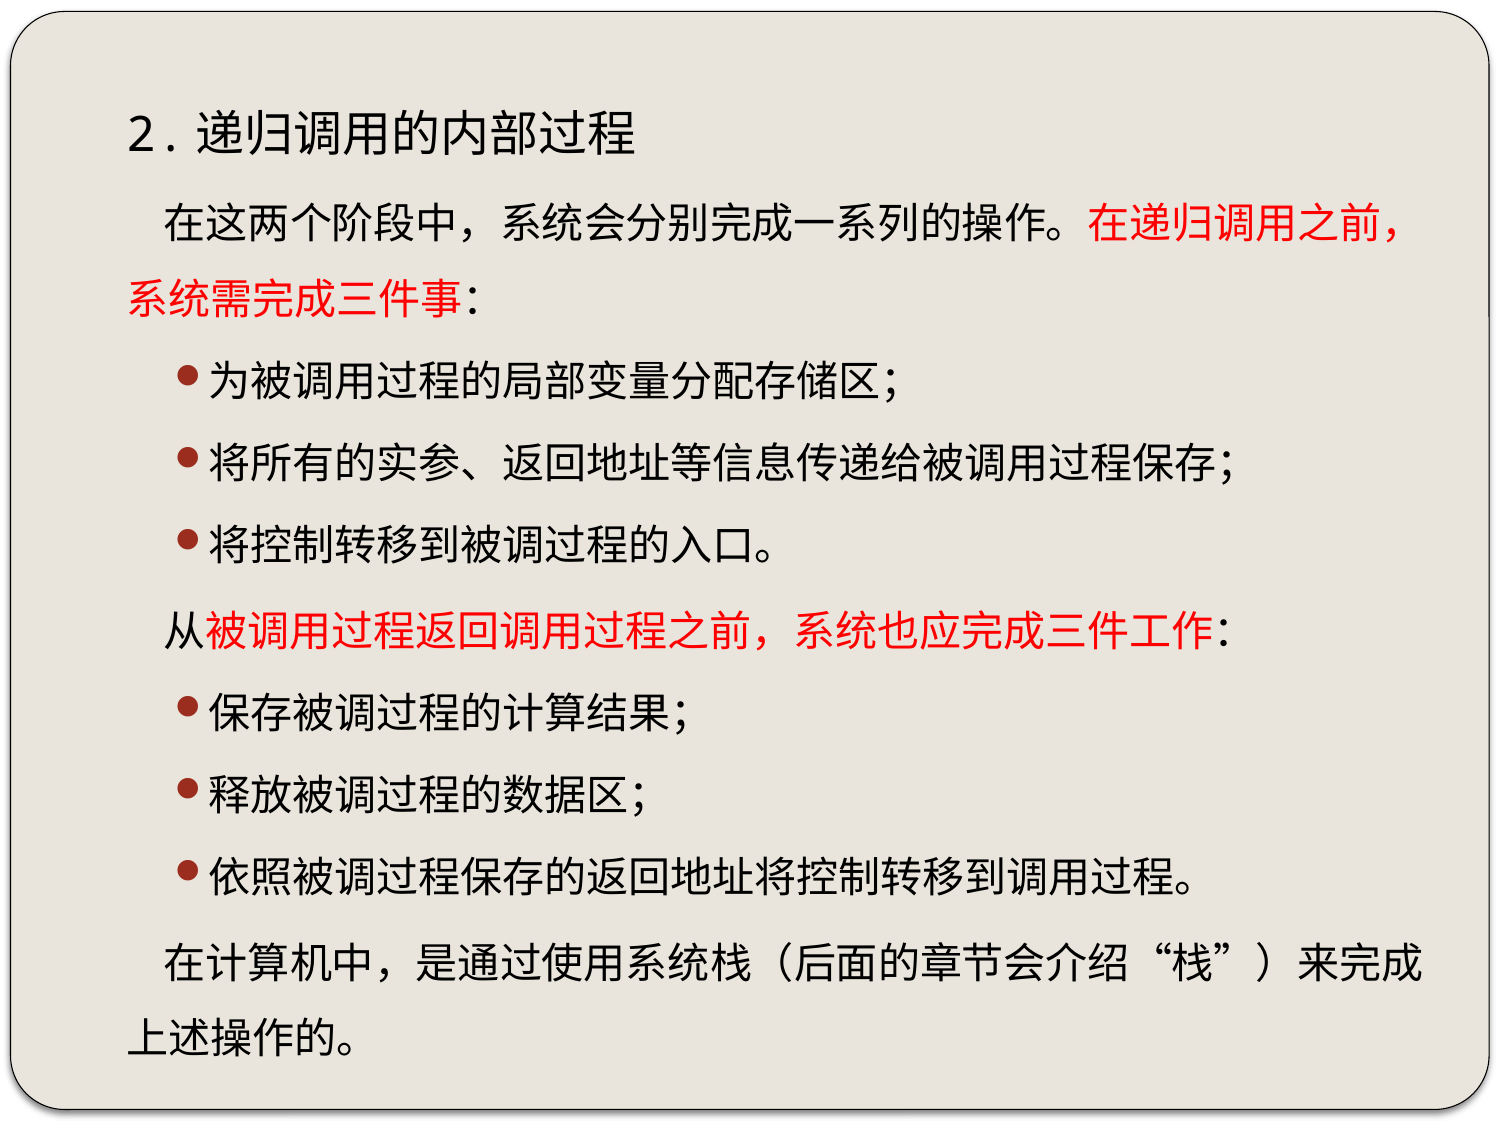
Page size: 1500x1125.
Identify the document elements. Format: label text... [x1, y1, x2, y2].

text_box 2.递归调用的内部过程 在这两个阶段中，系统会分别完成一系列的操作。在递归调用之前，系统需完成三件事： 为被调用过程的局部变量分配存储区； 将所有的实参、返回地址等信息传递给被调用过程保存； 将控制转移到被调过程的入口。 从被调用过程返回调用过程之前，系统也应完成三件工作： 保存被调过程的计算结果； 释放被调过程的数据区； 依照被调过程保存的返回地址将控制转移到调用过程。 在计算机中，是通过使用系统栈（后面的章节会介绍“栈”）来完成上述操作的。 [112, 66, 1447, 1071]
